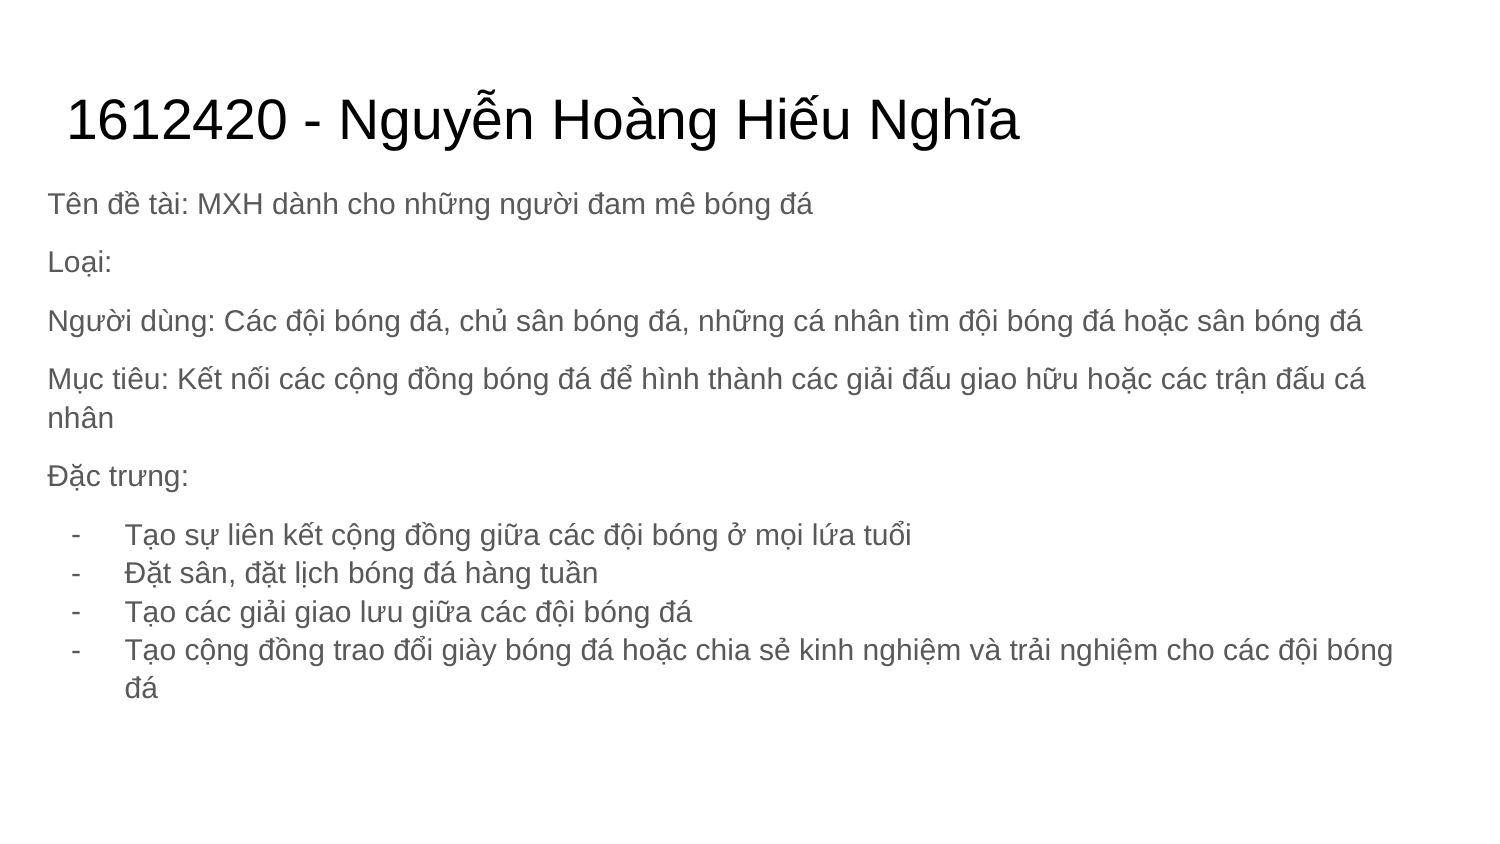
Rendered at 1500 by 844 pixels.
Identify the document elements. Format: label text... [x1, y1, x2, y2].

title 1612420 - Nguyễn Hoàng Hiếu Nghĩa [51, 72, 1449, 167]
list Tên đề tài: MXH dành cho những người đam mê bóng đá Loại: Người dùng: Các đội bóng đá, chủ sân bóng đá, những cá nhân tìm đội bóng đá hoặc sân bóng đá Mục tiêu: Kết nối các cộng đồng bóng đá để hình thành các giải đấu giao hữu hoặc các trận đấu cá nhân Đặc trưng: Tạo sự liên kết cộng đồng giữa các đội bóng ở mọi lứa tuổi Đặt sân, đặt lịch bóng đá hàng tuần Tạo các giải giao lưu giữa các đội bóng đá Tạo cộng đồng trao đổi giày bóng đá hoặc chia sẻ kinh nghiệm và trải nghiệm cho các đội bóng đá [32, 166, 1430, 728]
